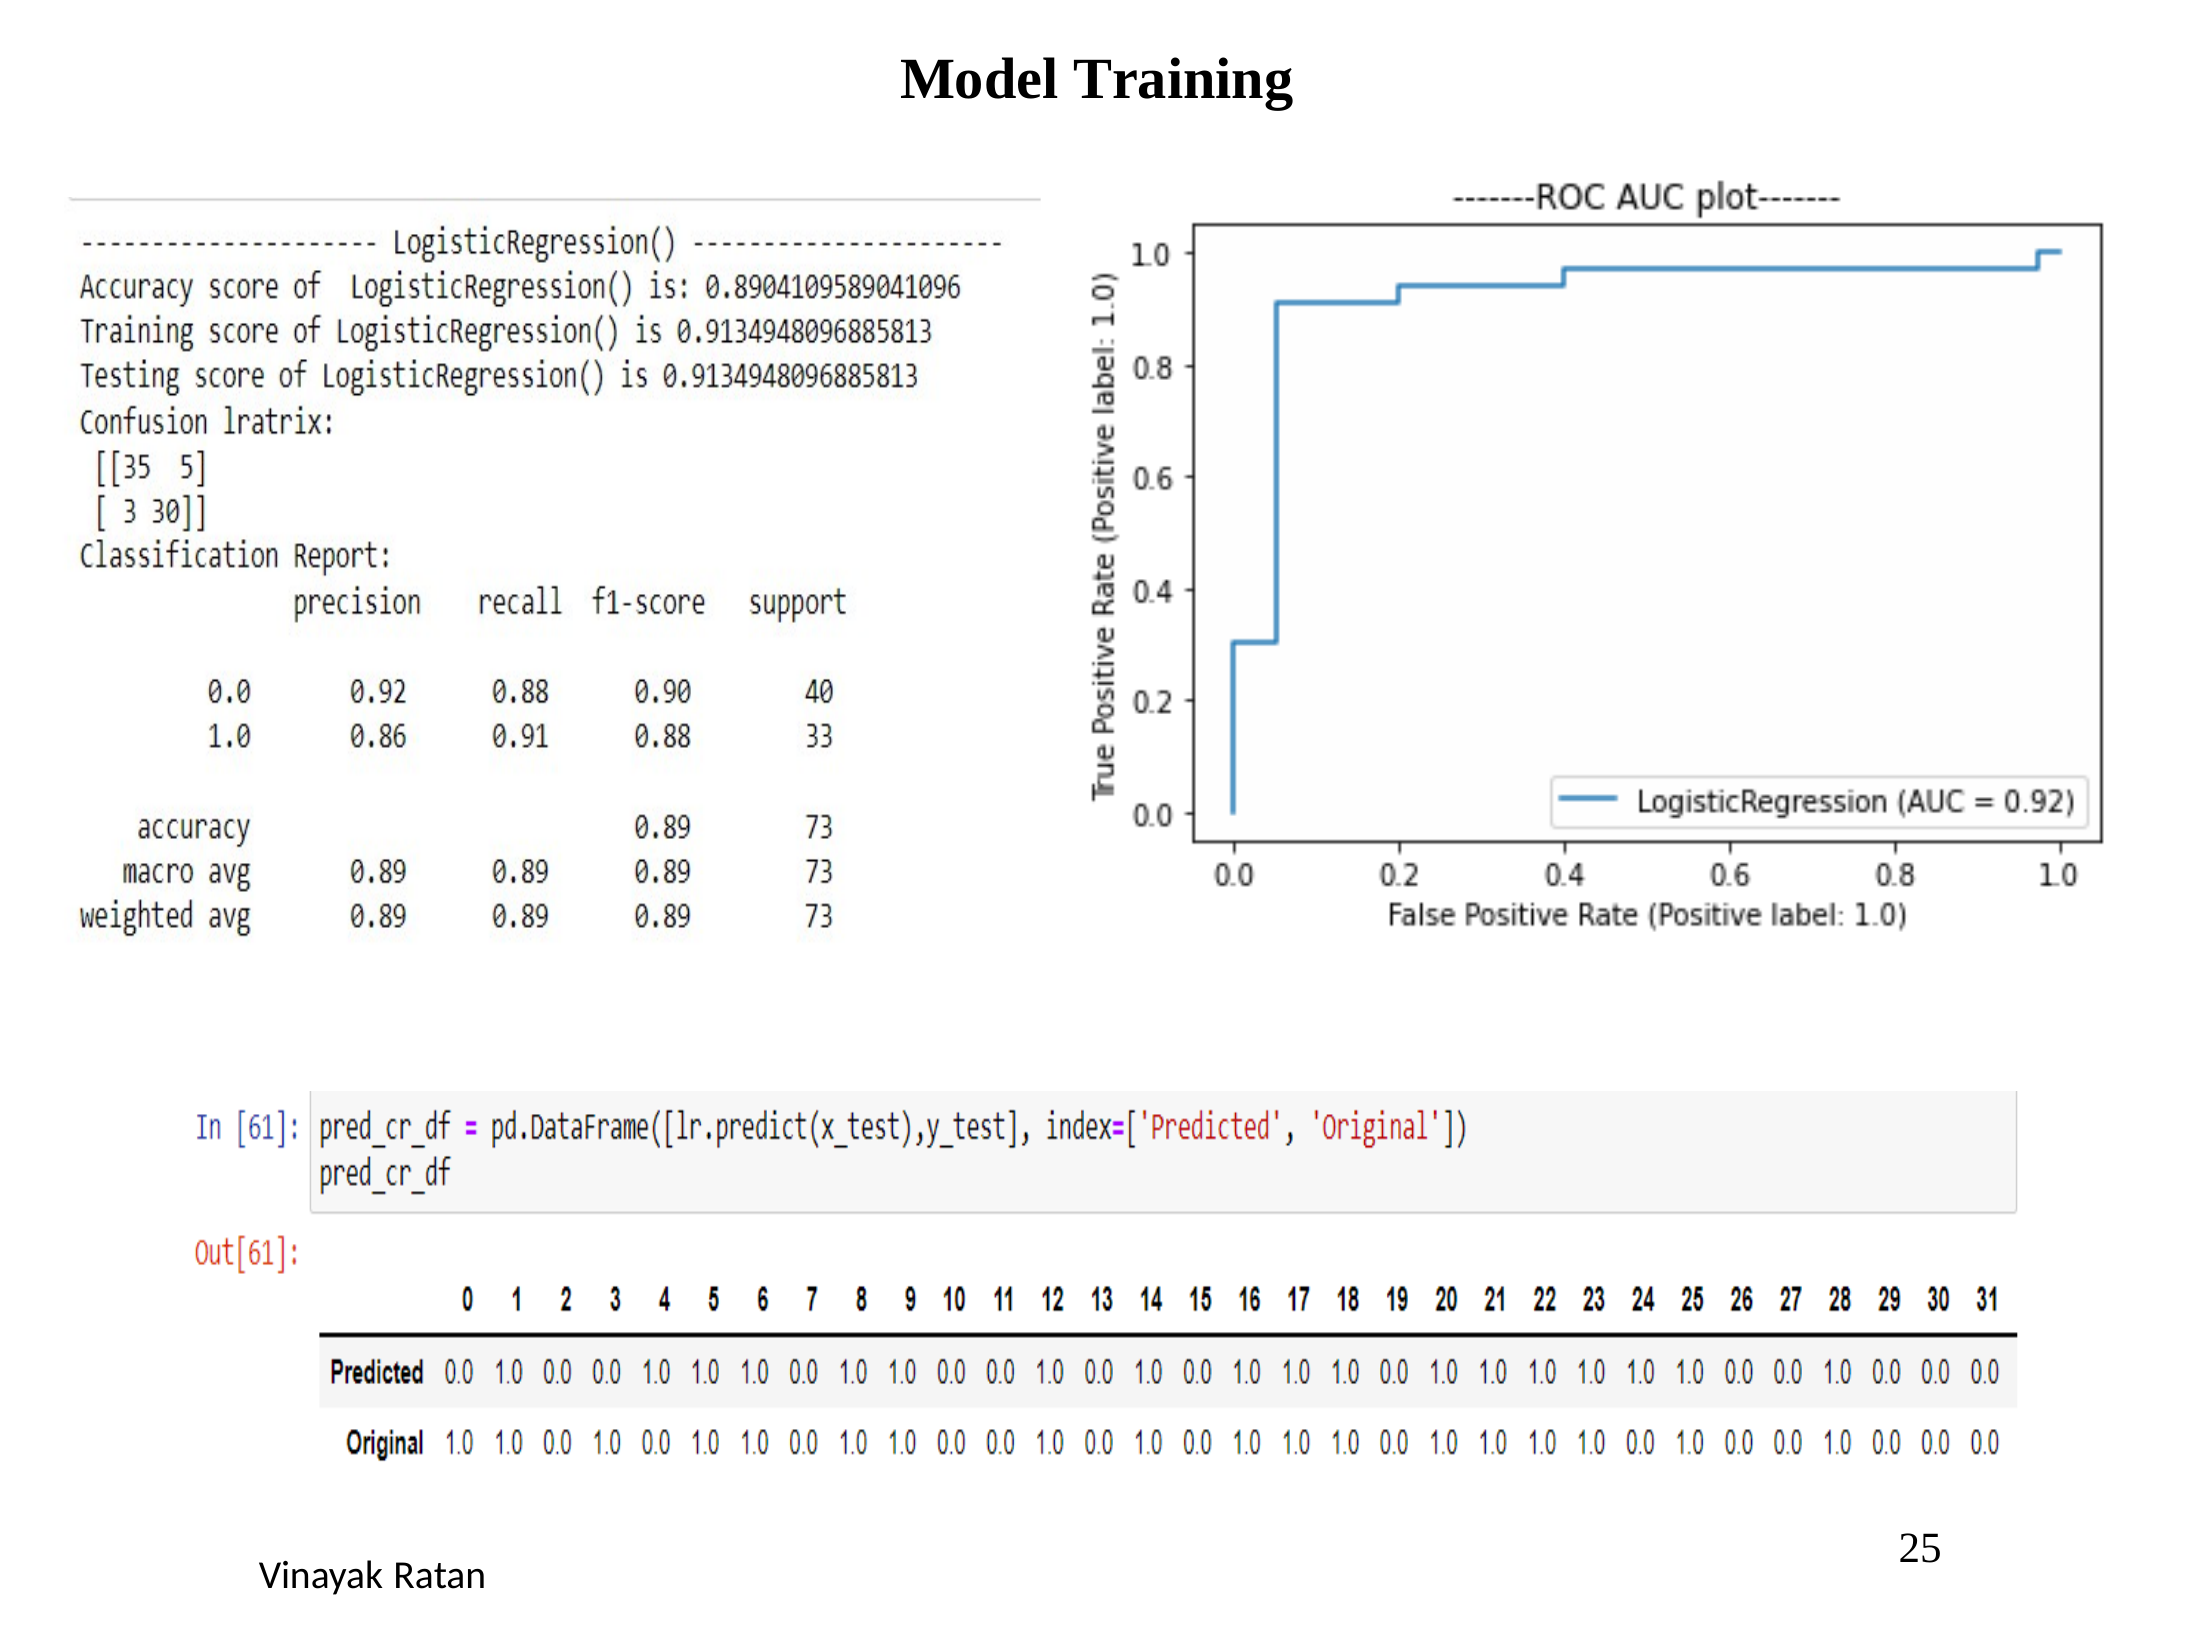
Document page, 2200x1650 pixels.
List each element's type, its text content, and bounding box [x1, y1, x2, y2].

text_box [41, 197, 1041, 949]
slide_number 25 [1891, 1519, 1949, 1625]
footer Vinayak Ratan [255, 1549, 492, 1598]
text_box Model Training [896, 40, 1304, 111]
text_box [137, 1091, 2038, 1492]
text_box [1074, 162, 2120, 949]
